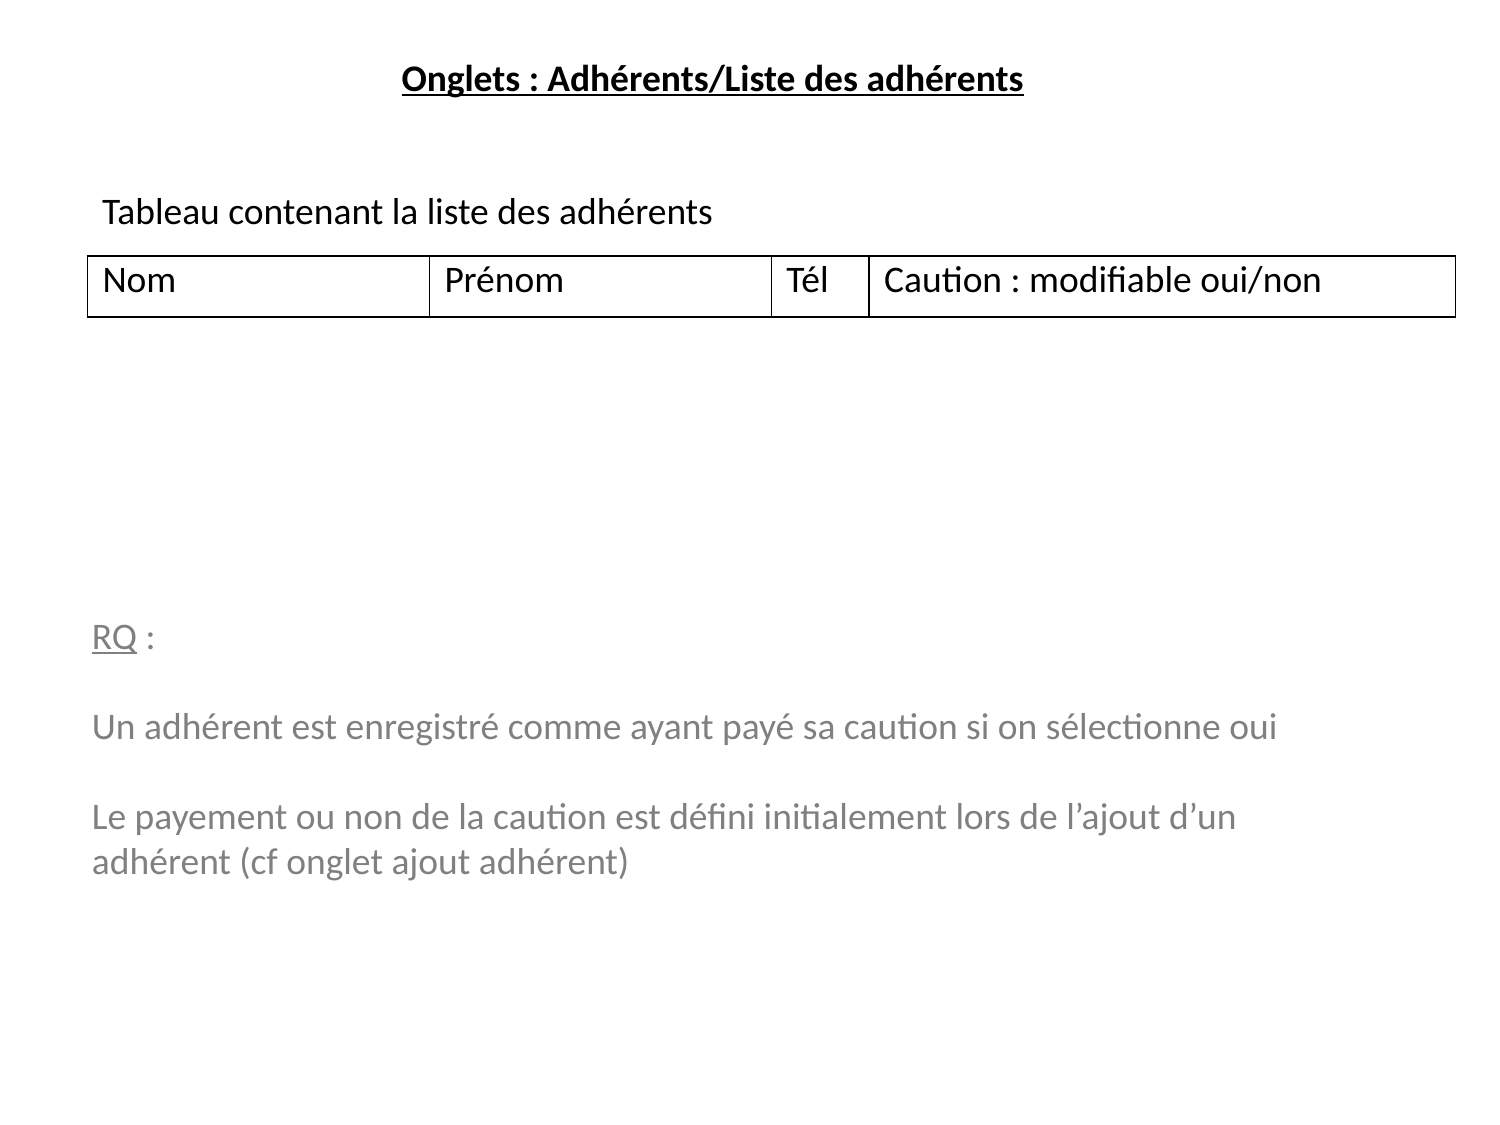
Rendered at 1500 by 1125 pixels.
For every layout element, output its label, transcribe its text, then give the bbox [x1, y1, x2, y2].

table_header Nom [88, 257, 429, 316]
table_header Caution : modifiable oui/non [870, 257, 1455, 316]
table_header Prénom [430, 257, 771, 316]
table_header Tél [772, 257, 868, 316]
text_box Tableau contenant la liste des adhérents [87, 179, 1433, 240]
text_box RQ : Un adhérent est enregistré comme ayant payé sa caution si on sélectionne oui Le payement ou non de la caution est défini initialement lors de l’ajout d’un adhérent (cf onglet ajout adhérent) [77, 604, 1384, 890]
text_box Onglets : Adhérents/Liste des adhérents [386, 46, 1074, 106]
